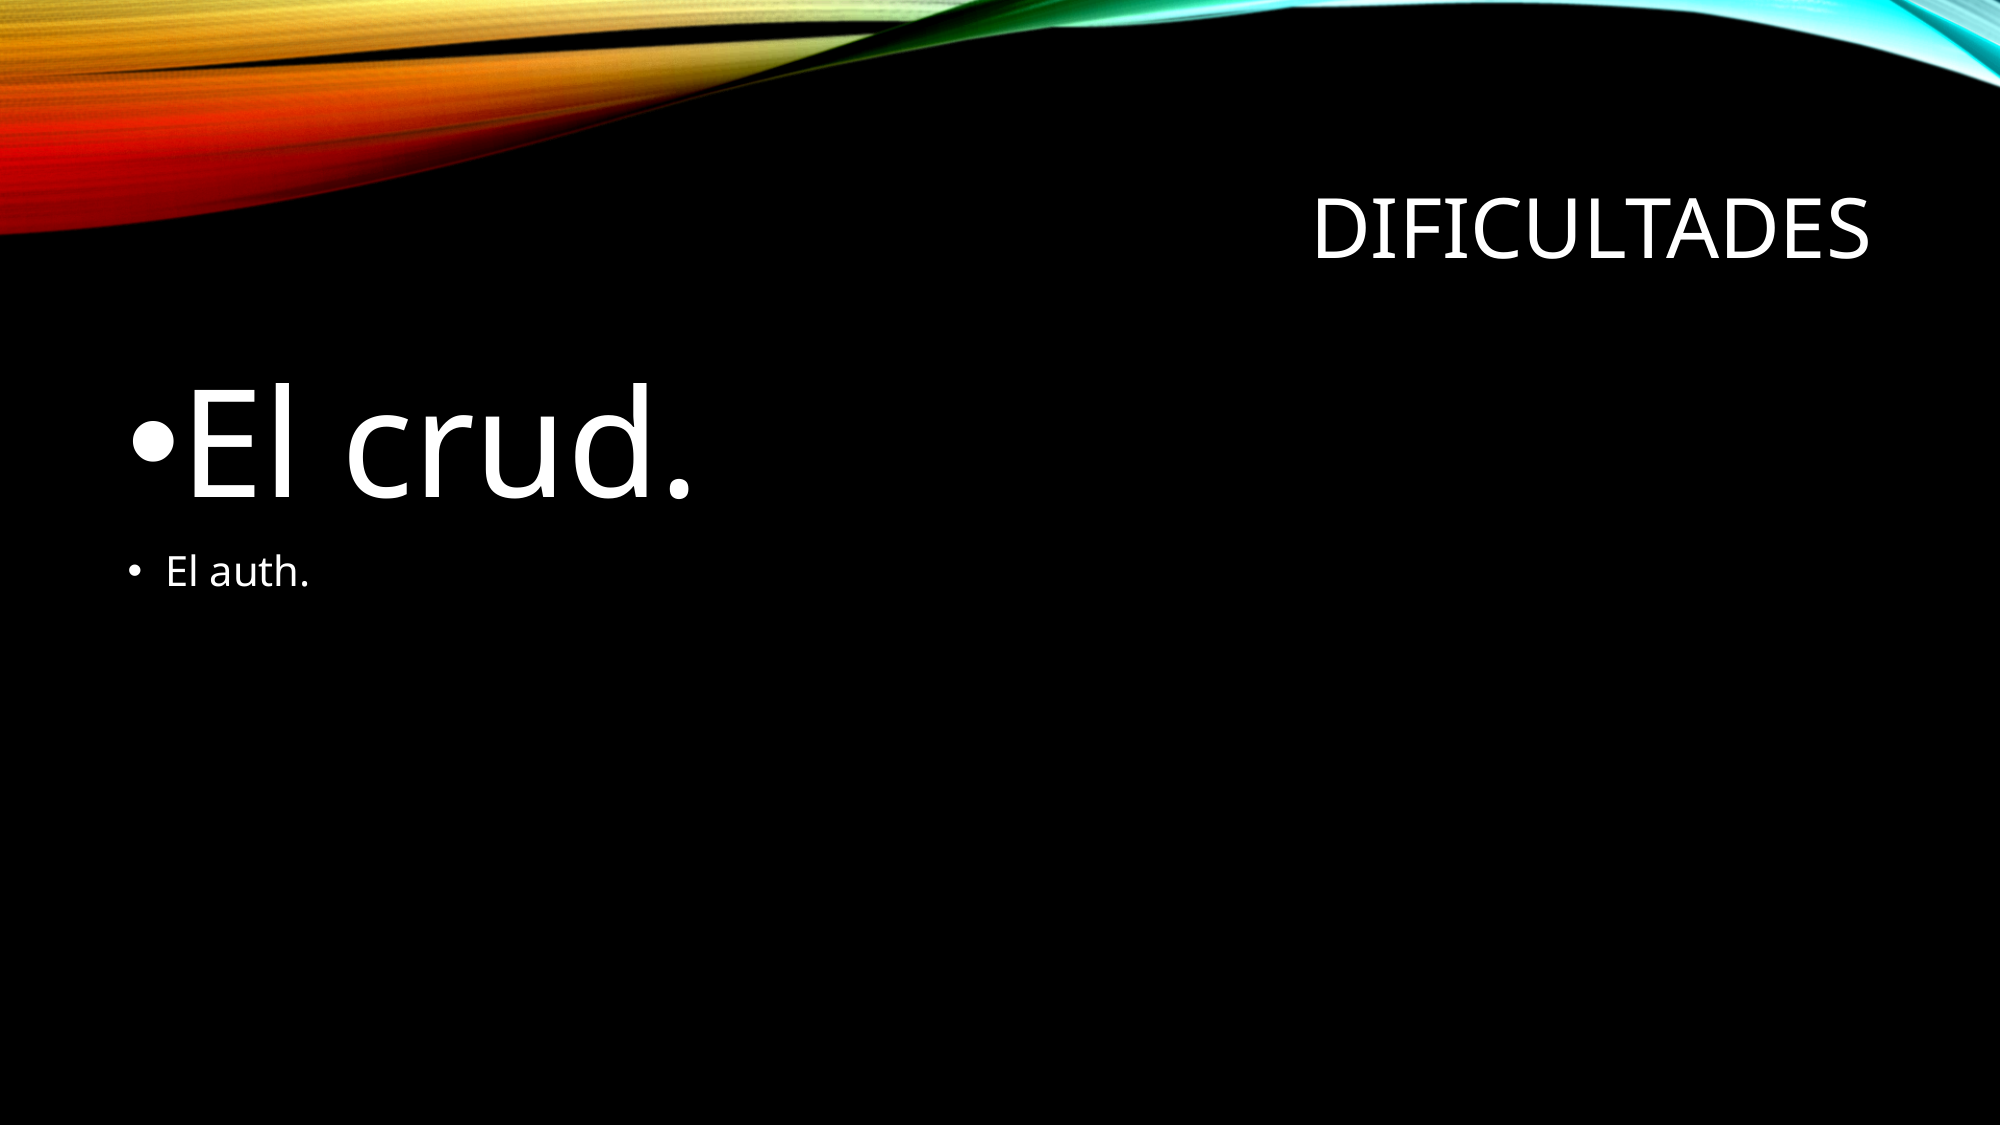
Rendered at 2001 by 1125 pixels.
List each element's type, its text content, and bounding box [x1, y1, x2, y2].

picture [0, 0, 2000, 237]
title dificultades [474, 125, 1888, 338]
list El crud. El auth. [112, 360, 1888, 1021]
